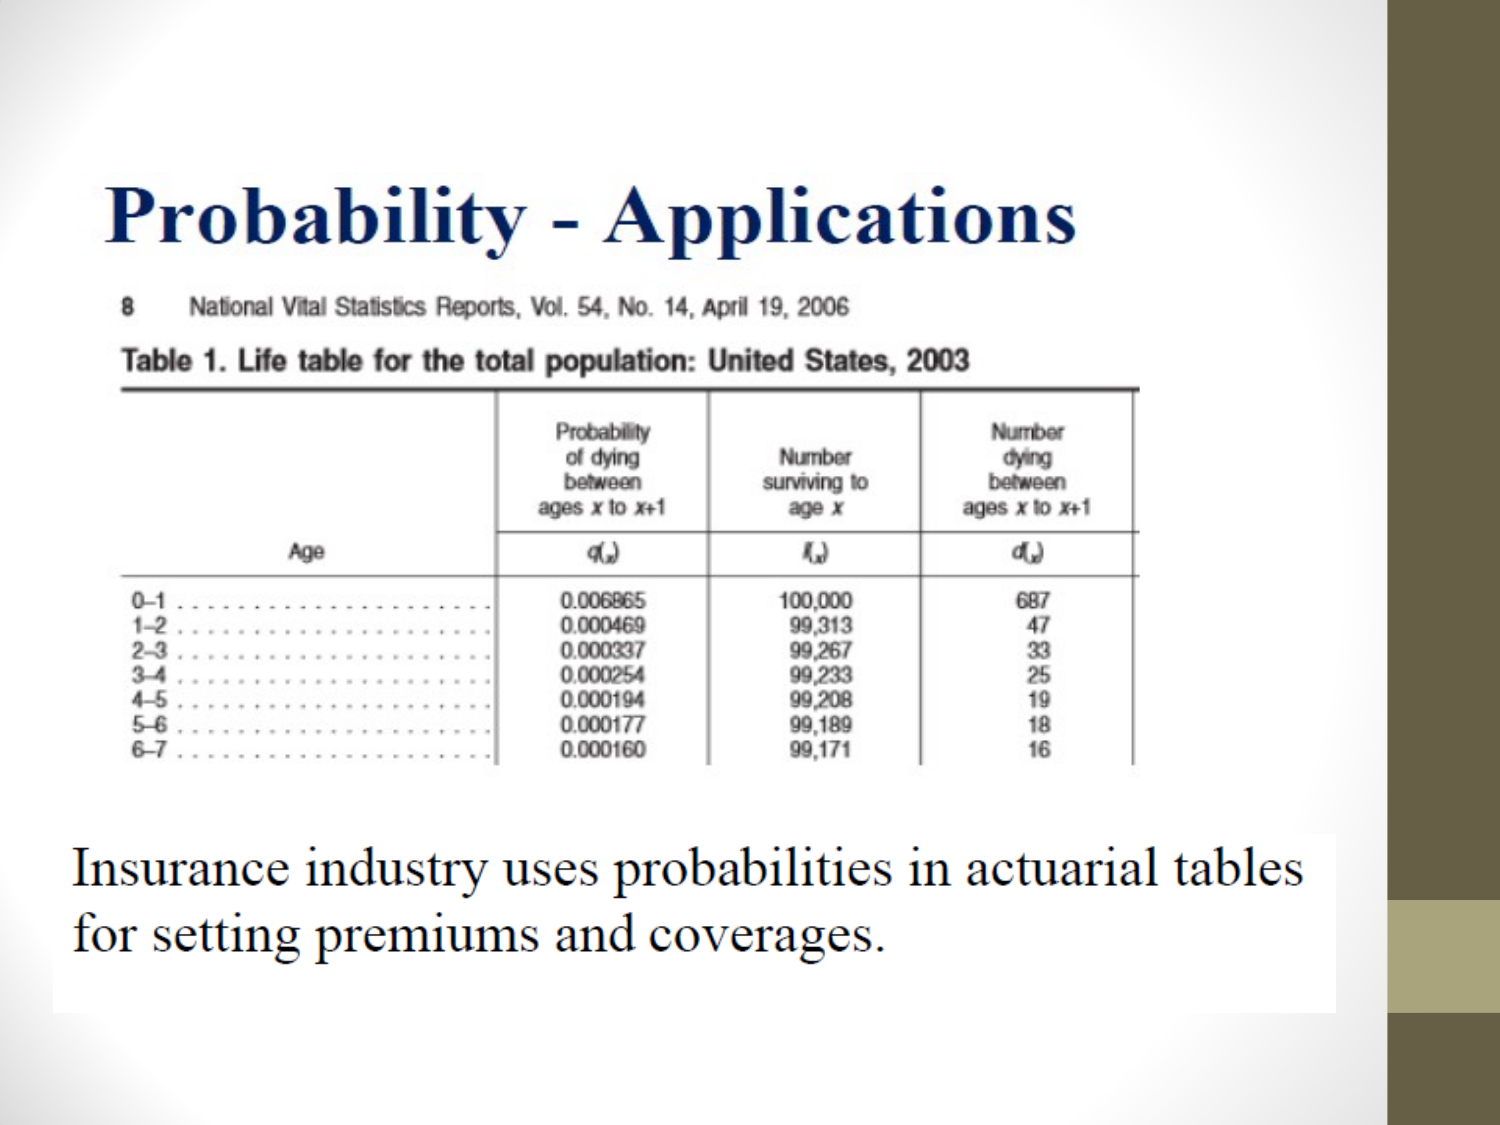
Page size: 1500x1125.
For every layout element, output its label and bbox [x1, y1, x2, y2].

picture [0, 0, 1387, 1125]
text_box [53, 834, 1336, 1013]
text_box [76, 172, 1140, 799]
